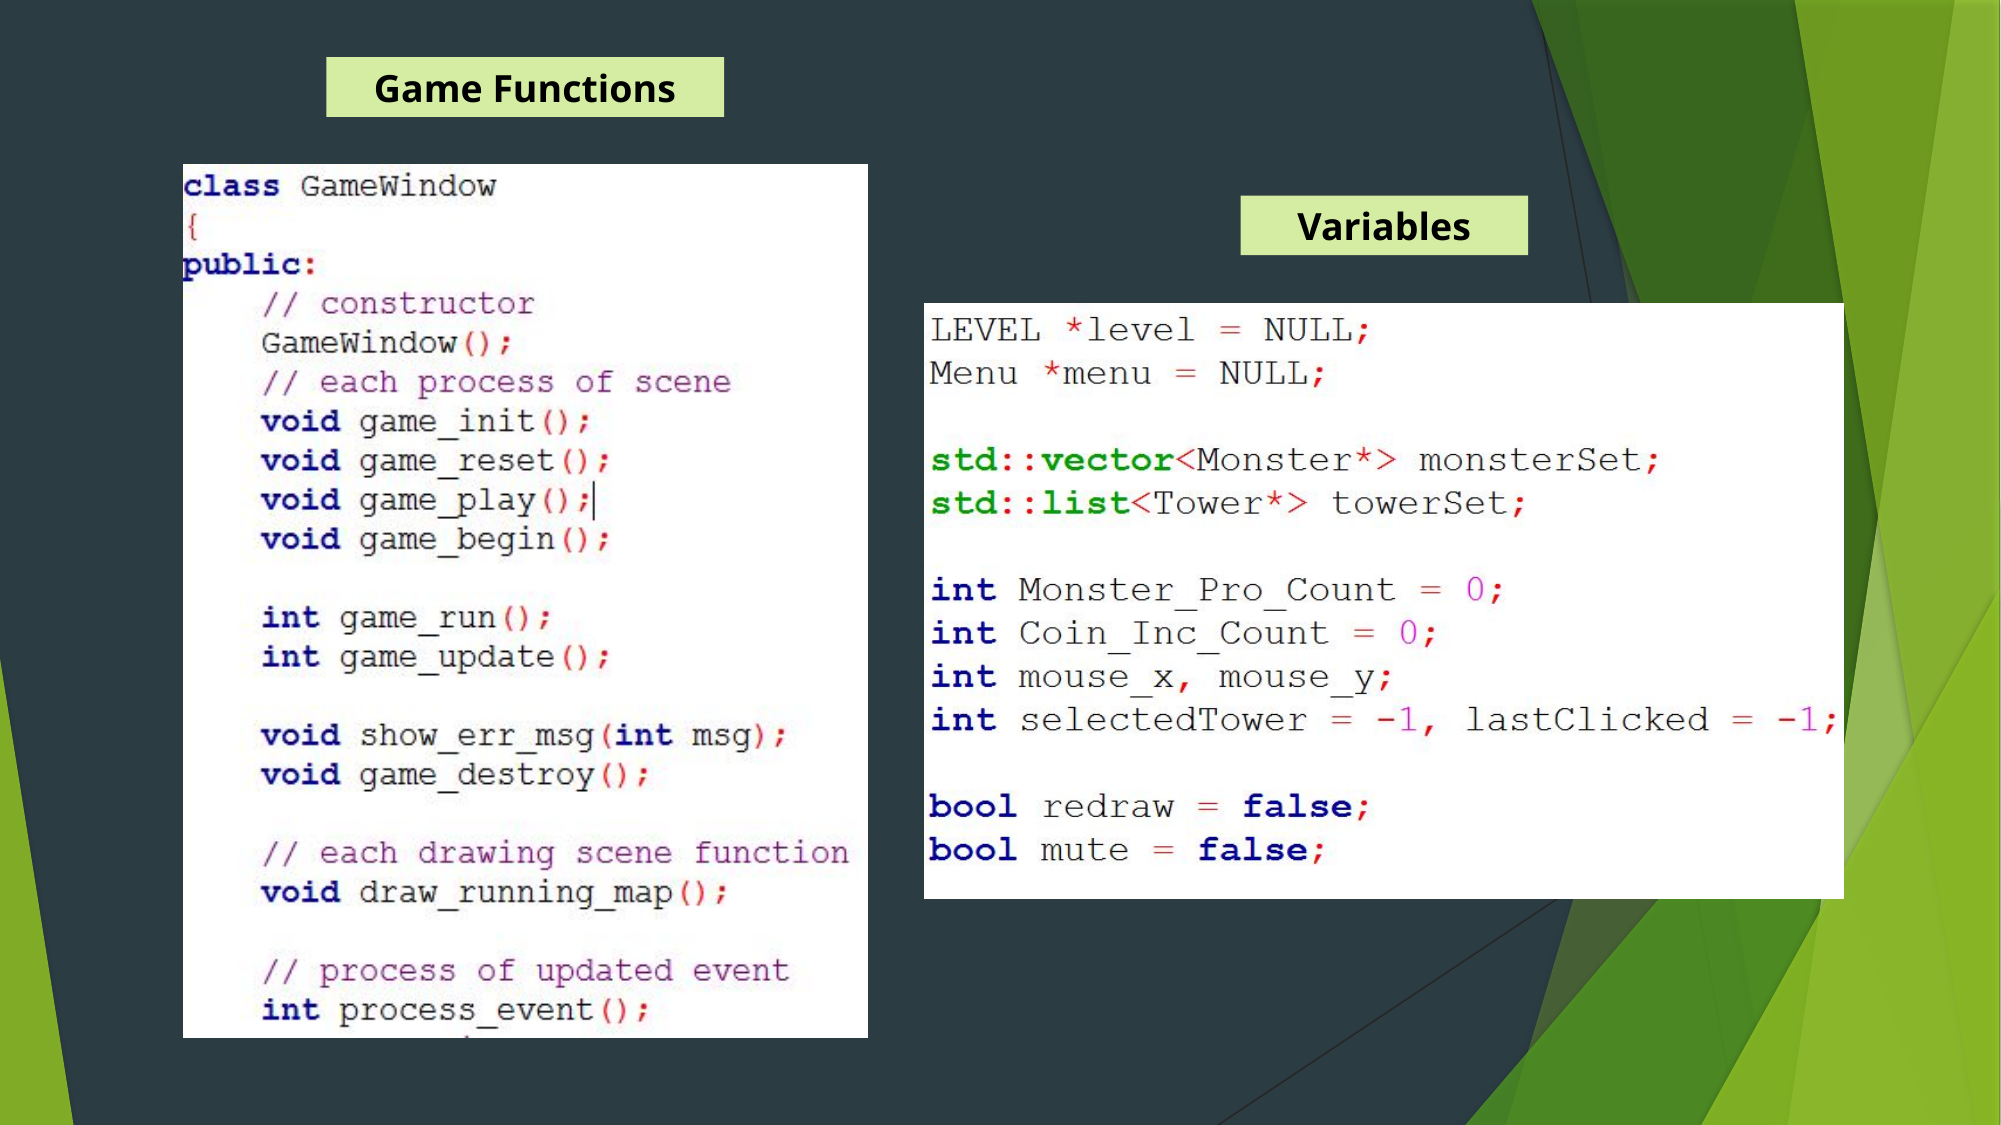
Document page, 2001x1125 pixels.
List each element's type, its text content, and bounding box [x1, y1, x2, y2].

picture [924, 302, 1845, 900]
text_box Variables [1240, 195, 1529, 256]
picture [182, 164, 868, 1038]
text_box Game Functions [326, 57, 725, 117]
